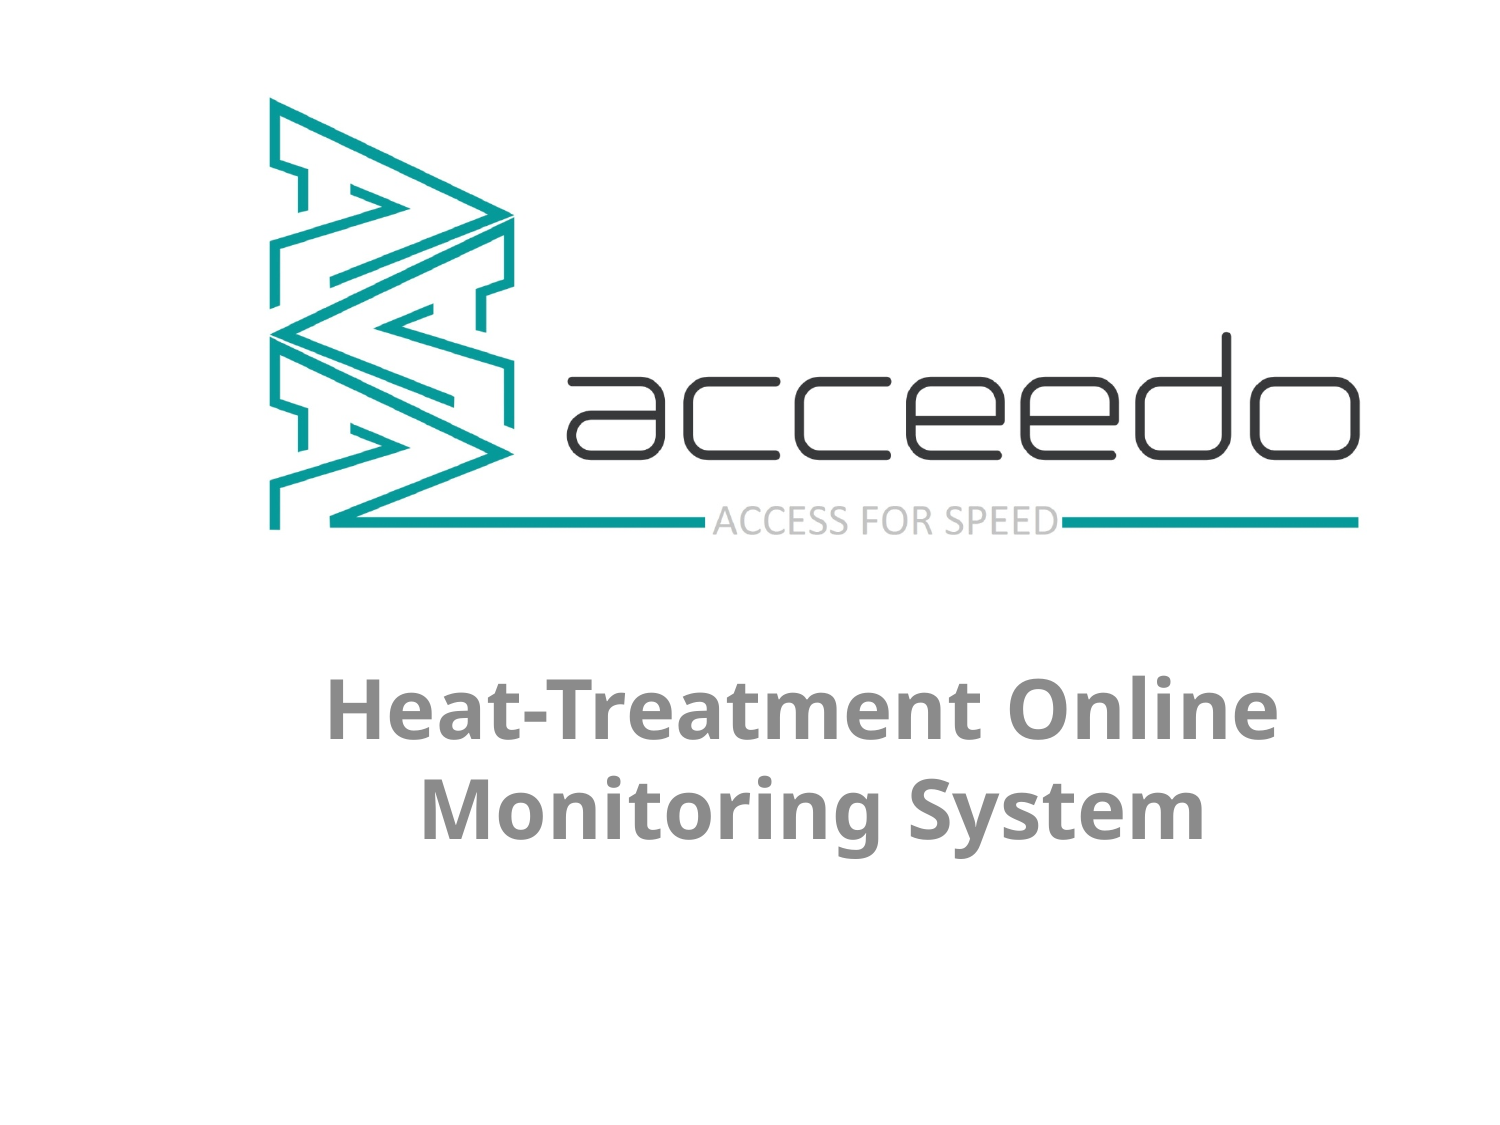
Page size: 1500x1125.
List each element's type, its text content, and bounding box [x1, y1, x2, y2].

picture [252, 87, 1374, 563]
title Heat-Treatment Online Monitoring System [182, 587, 1445, 925]
